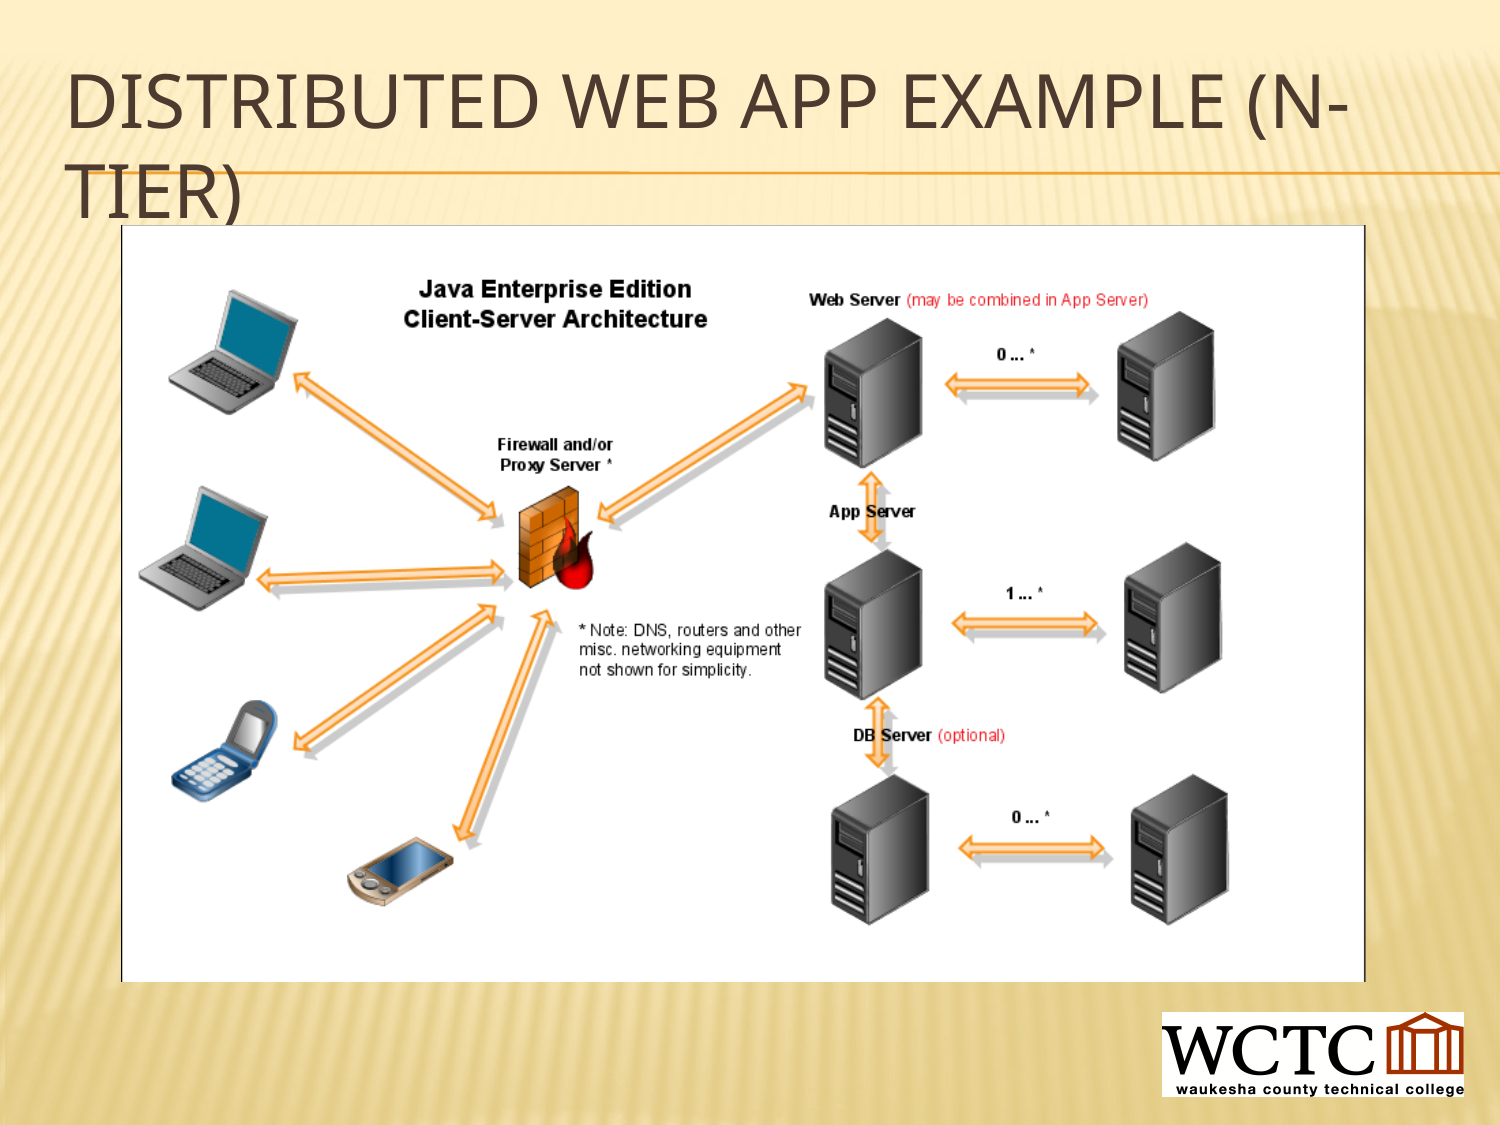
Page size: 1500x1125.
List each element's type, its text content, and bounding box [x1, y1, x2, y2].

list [48, 224, 1417, 983]
picture [1162, 1012, 1464, 1097]
title Distributed WEB APP example (N-tier) [50, 75, 1475, 213]
